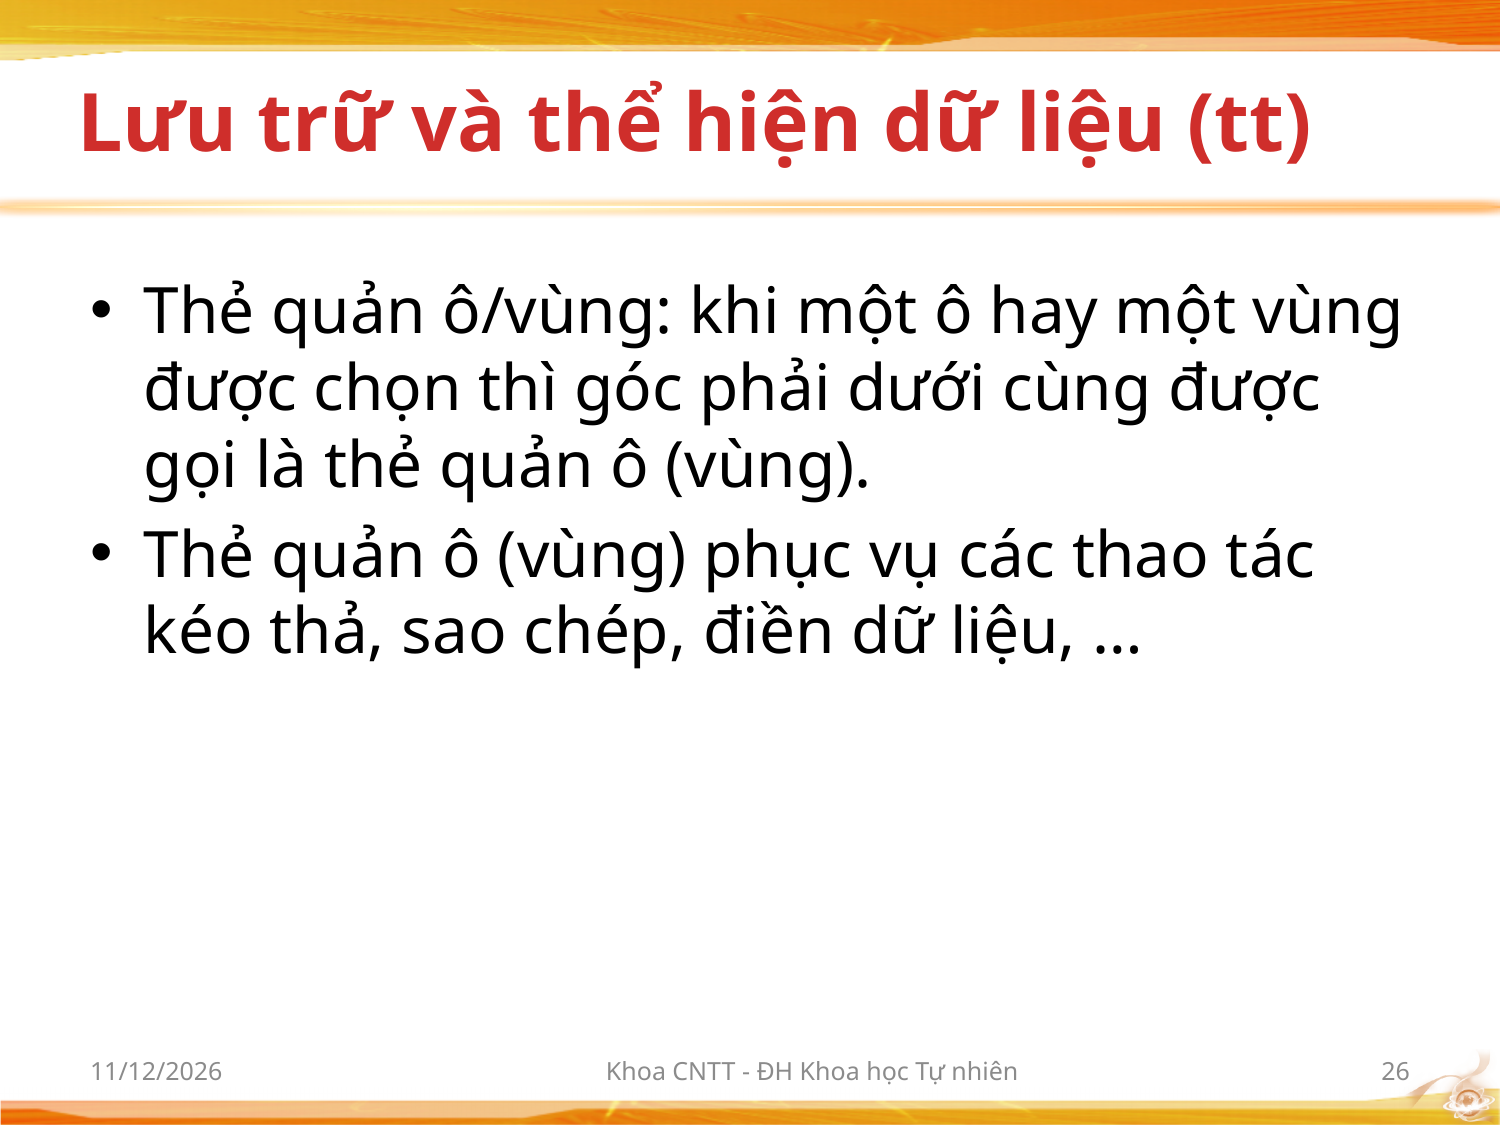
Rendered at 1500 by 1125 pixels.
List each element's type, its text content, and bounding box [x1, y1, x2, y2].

title Lưu trữ và thể hiện dữ liệu (tt) [62, 24, 1475, 213]
picture [2, 1088, 1399, 1124]
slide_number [75, 1042, 238, 1103]
list Thẻ quản ô/vùng: khi một ô hay một vùng được chọn thì góc phải dưới cùng được gọi là thẻ quản ô (vùng). Thẻ quản ô (vùng) phục vụ các thao tác kéo thả, sao chép, điền dữ liệu, … [75, 262, 1425, 675]
picture [0, 0, 1500, 63]
slide_number 26 [1337, 1042, 1425, 1103]
footer Khoa CNTT - ĐH Khoa học Tự nhiên [312, 1042, 1313, 1103]
